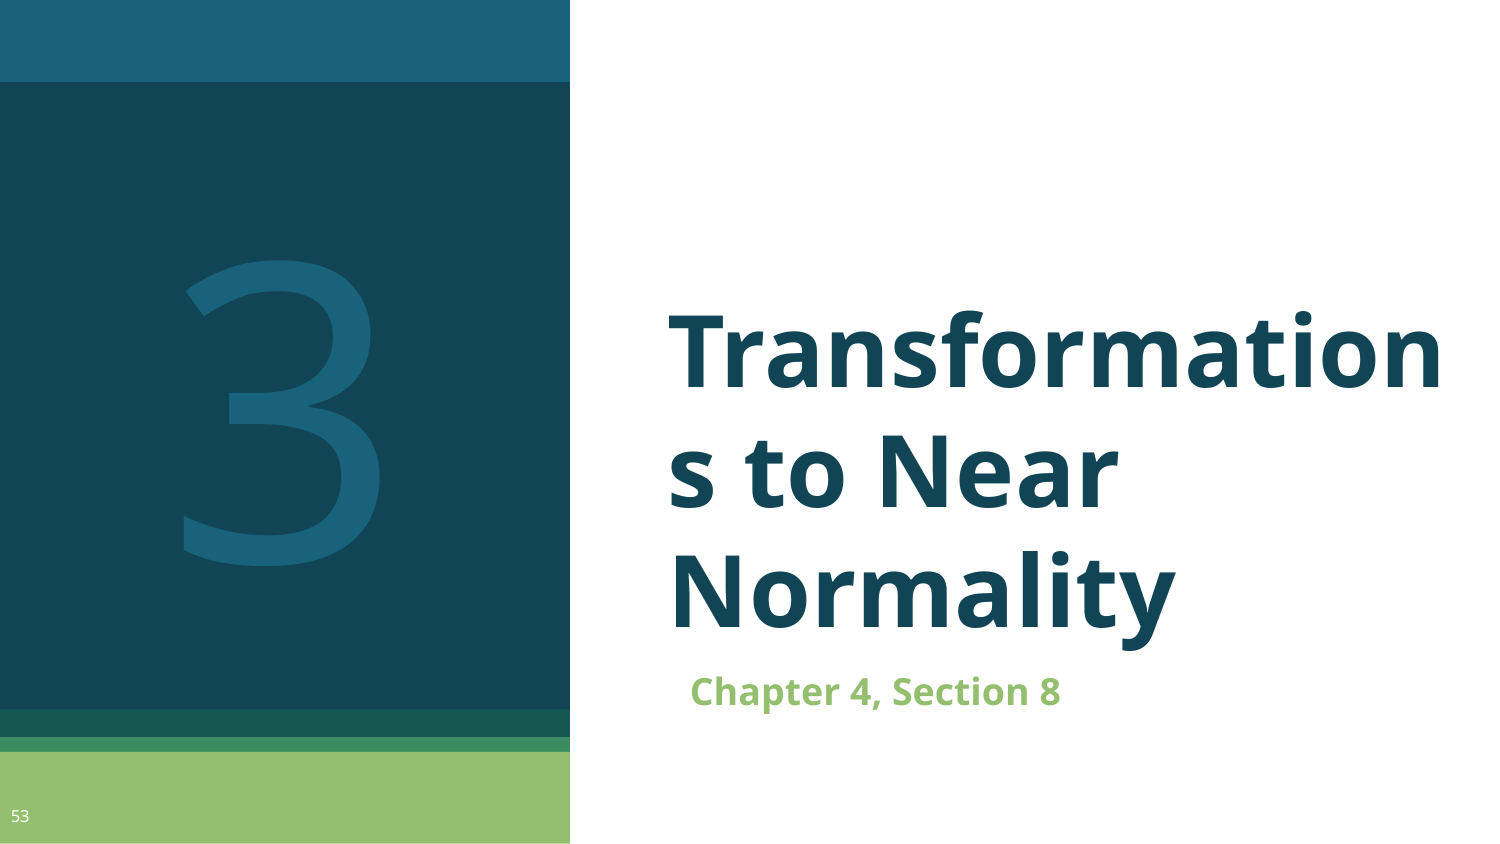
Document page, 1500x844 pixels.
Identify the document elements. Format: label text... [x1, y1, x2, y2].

subtitle Chapter 4, Section 8 [674, 653, 1414, 783]
text_box 3 [0, 82, 570, 709]
slide_number 53 [0, 790, 49, 844]
title Transformations to Near Normality [652, 263, 1500, 663]
